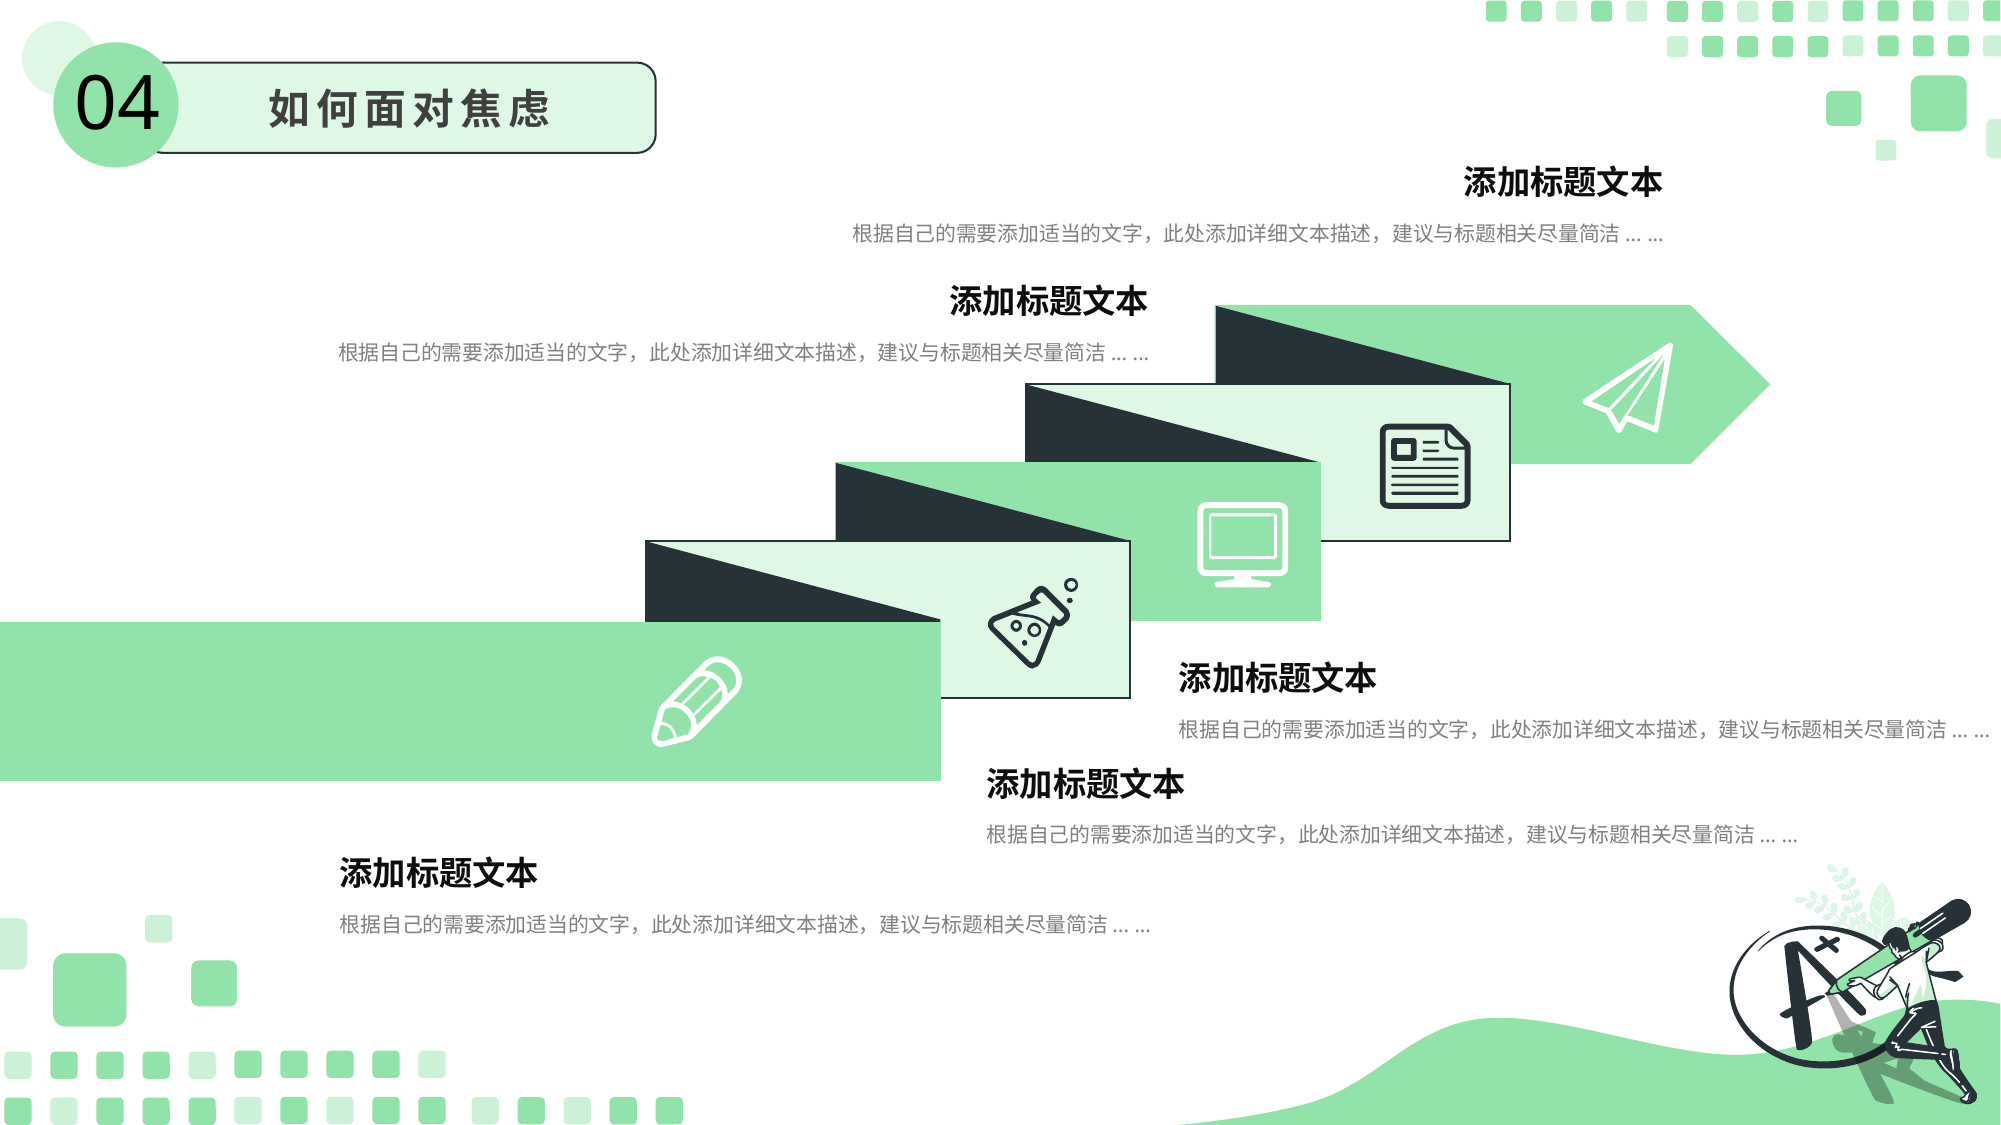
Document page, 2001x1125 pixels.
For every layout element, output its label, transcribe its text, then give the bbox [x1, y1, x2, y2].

text_box [1025, 383, 1511, 542]
text_box [835, 462, 1127, 540]
text_box [645, 540, 1131, 699]
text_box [1379, 423, 1471, 509]
text_box [1582, 342, 1674, 434]
text_box [1215, 305, 1507, 383]
text_box [1025, 384, 1319, 462]
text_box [807, 153, 1679, 251]
text_box [1197, 502, 1289, 588]
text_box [971, 755, 1863, 852]
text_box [325, 844, 1216, 942]
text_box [292, 273, 1165, 370]
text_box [22, 21, 178, 167]
text_box [837, 462, 1321, 621]
text_box [178, 61, 657, 154]
text_box [651, 656, 742, 748]
text_box [0, 622, 941, 781]
text_box [1214, 304, 1771, 465]
text_box 如何面对焦虑 [225, 75, 595, 141]
text_box [645, 541, 941, 622]
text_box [987, 577, 1078, 669]
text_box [1164, 650, 2000, 747]
